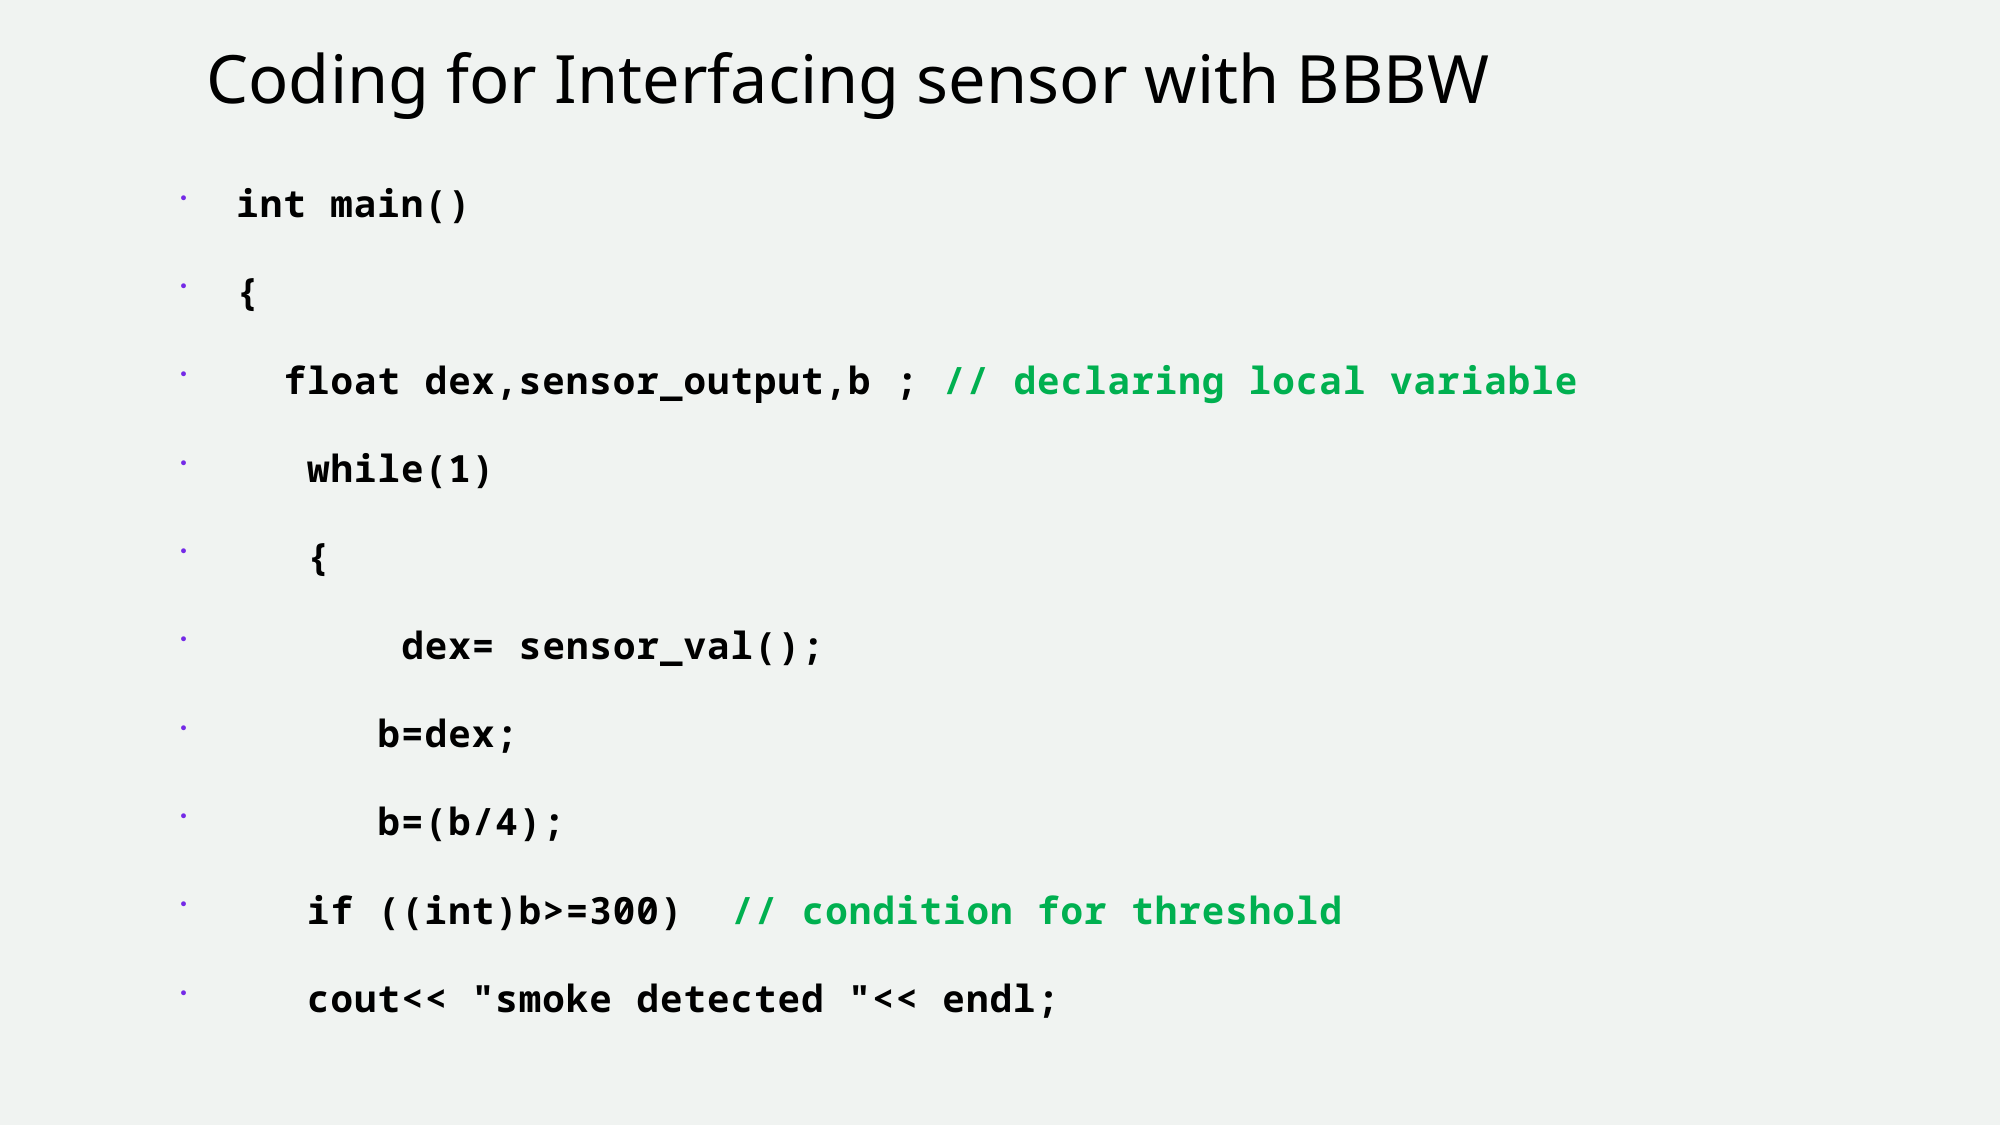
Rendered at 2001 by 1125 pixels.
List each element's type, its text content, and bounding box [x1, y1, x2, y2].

title Coding for Interfacing sensor with BBBW [191, 28, 1867, 150]
list int main() { float dex,sensor_output,b ; // declaring local variable while(1) { dex= sensor_val(); b=dex; b=(b/4); if ((int)b>=300) // condition for threshold cout<< "smoke detected "<< endl; [162, 149, 1838, 1125]
